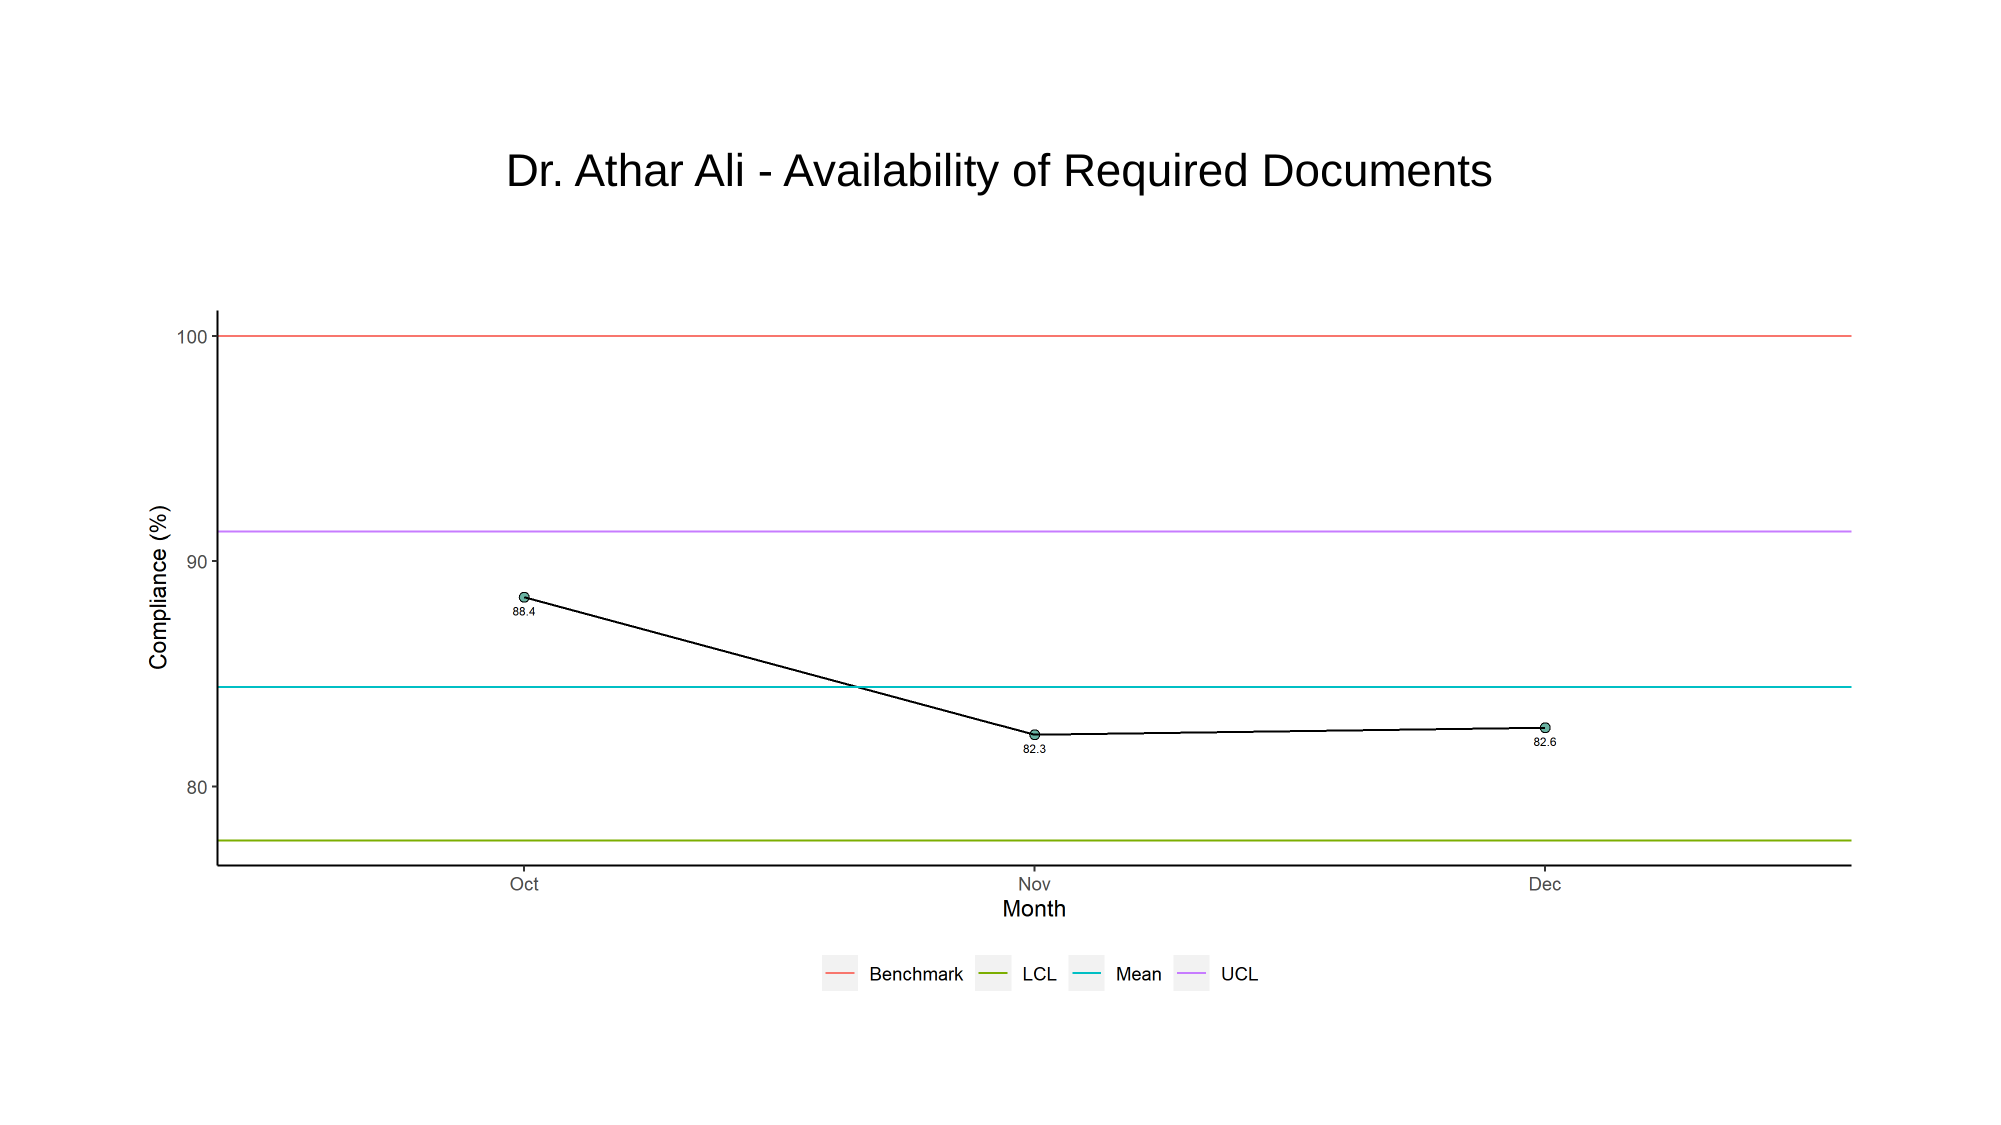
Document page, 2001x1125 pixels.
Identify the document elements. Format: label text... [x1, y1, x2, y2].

title Dr. Athar Ali - Availability of Required Documents [137, 59, 1863, 278]
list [137, 299, 1863, 1014]
